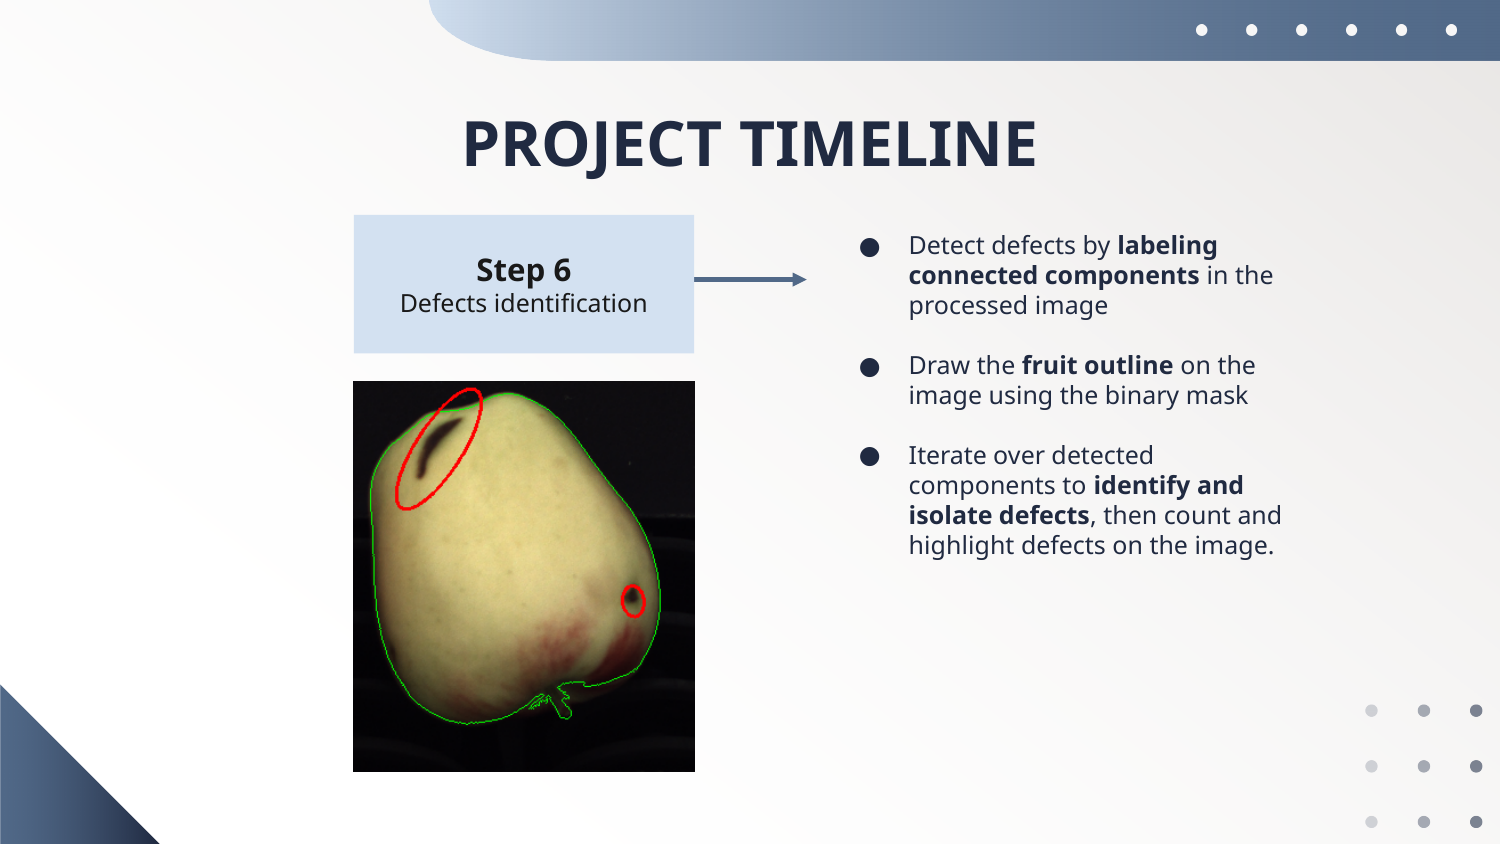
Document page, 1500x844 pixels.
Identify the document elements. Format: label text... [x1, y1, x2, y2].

picture [0, 0, 1500, 844]
text_box Detect defects by labeling connected components in the processed image Draw the fruit outline on the image using the binary mask Iterate over detected components to identify and isolate defects, then count and highlight defects on the image. [818, 214, 1322, 588]
text_box Step 6 Defects identification [353, 214, 695, 354]
title PROJECT TIMELINE [118, 88, 1382, 183]
